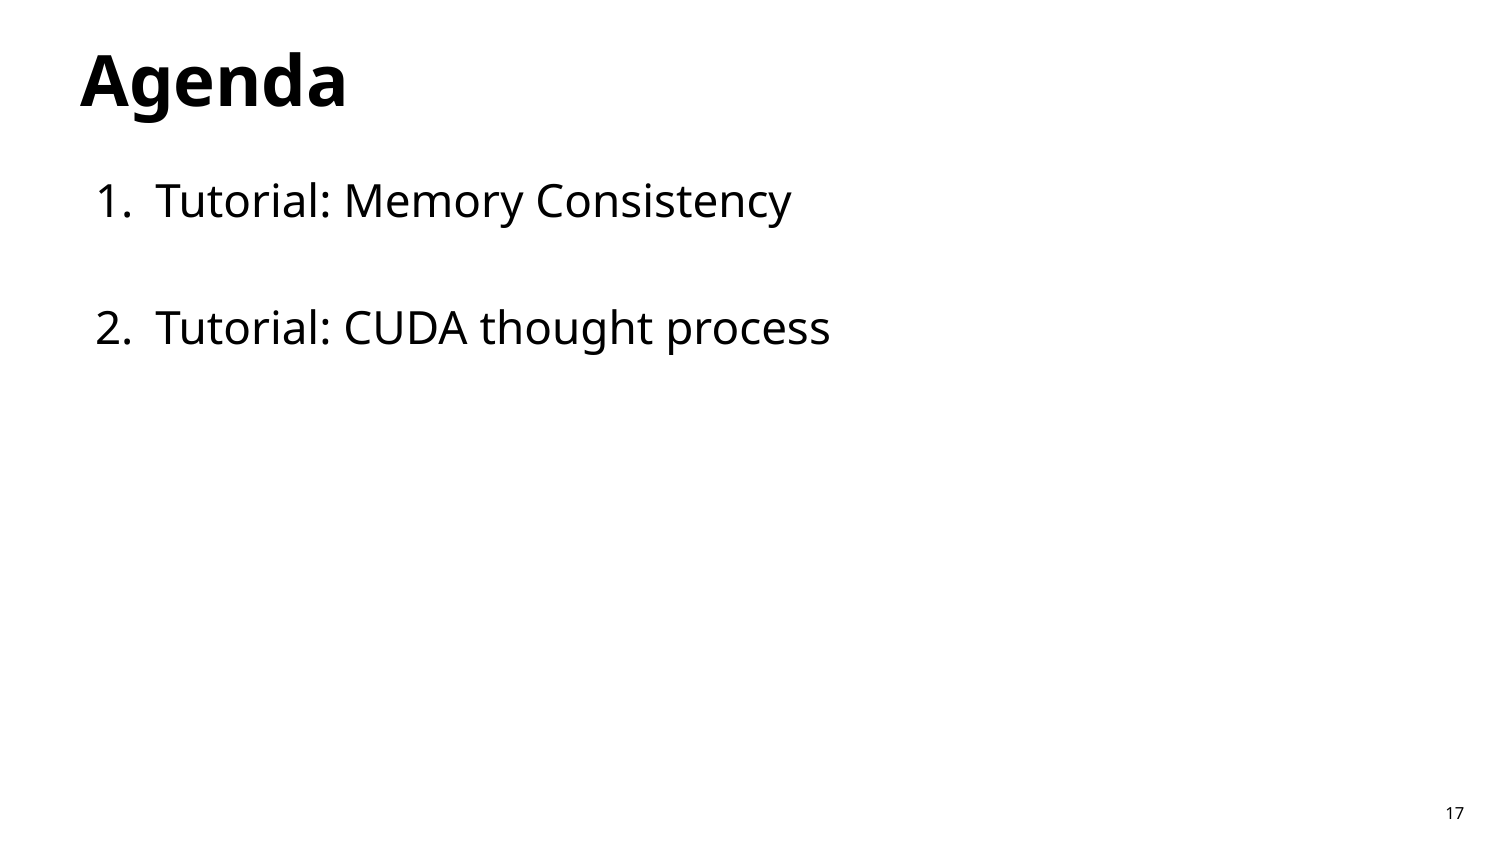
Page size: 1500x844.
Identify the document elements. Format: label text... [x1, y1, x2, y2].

title Agenda [65, 20, 1299, 126]
list Tutorial: Memory Consistency Tutorial: CUDA thought process [65, 148, 1335, 807]
slide_number 17 [1410, 791, 1500, 838]
